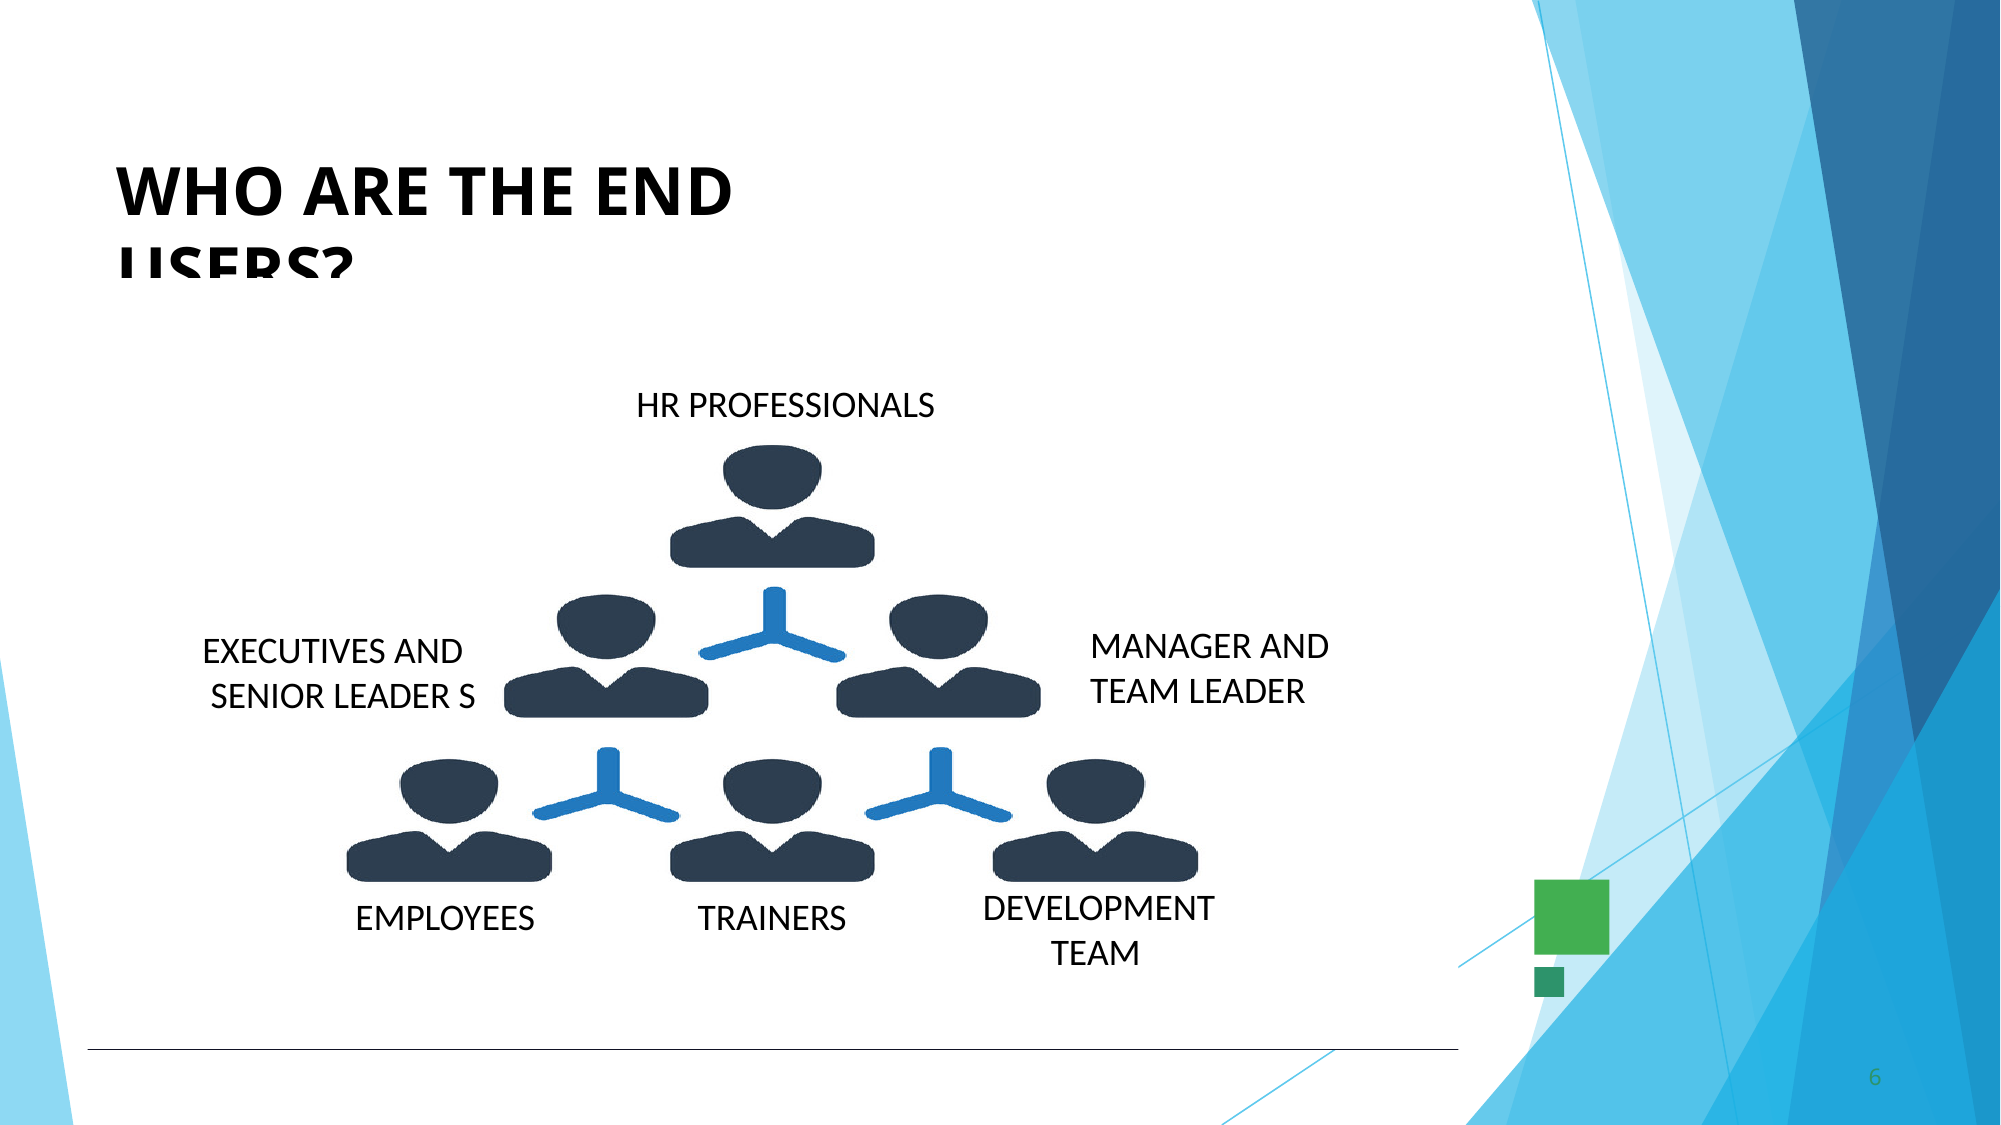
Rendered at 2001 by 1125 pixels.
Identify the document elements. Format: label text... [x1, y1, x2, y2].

text_box [1534, 879, 1610, 955]
slide_number 6 [1862, 1061, 1888, 1125]
title WHO ARE THE END USERS? [114, 146, 938, 276]
picture [87, 277, 1459, 1051]
text_box [1534, 967, 1565, 997]
